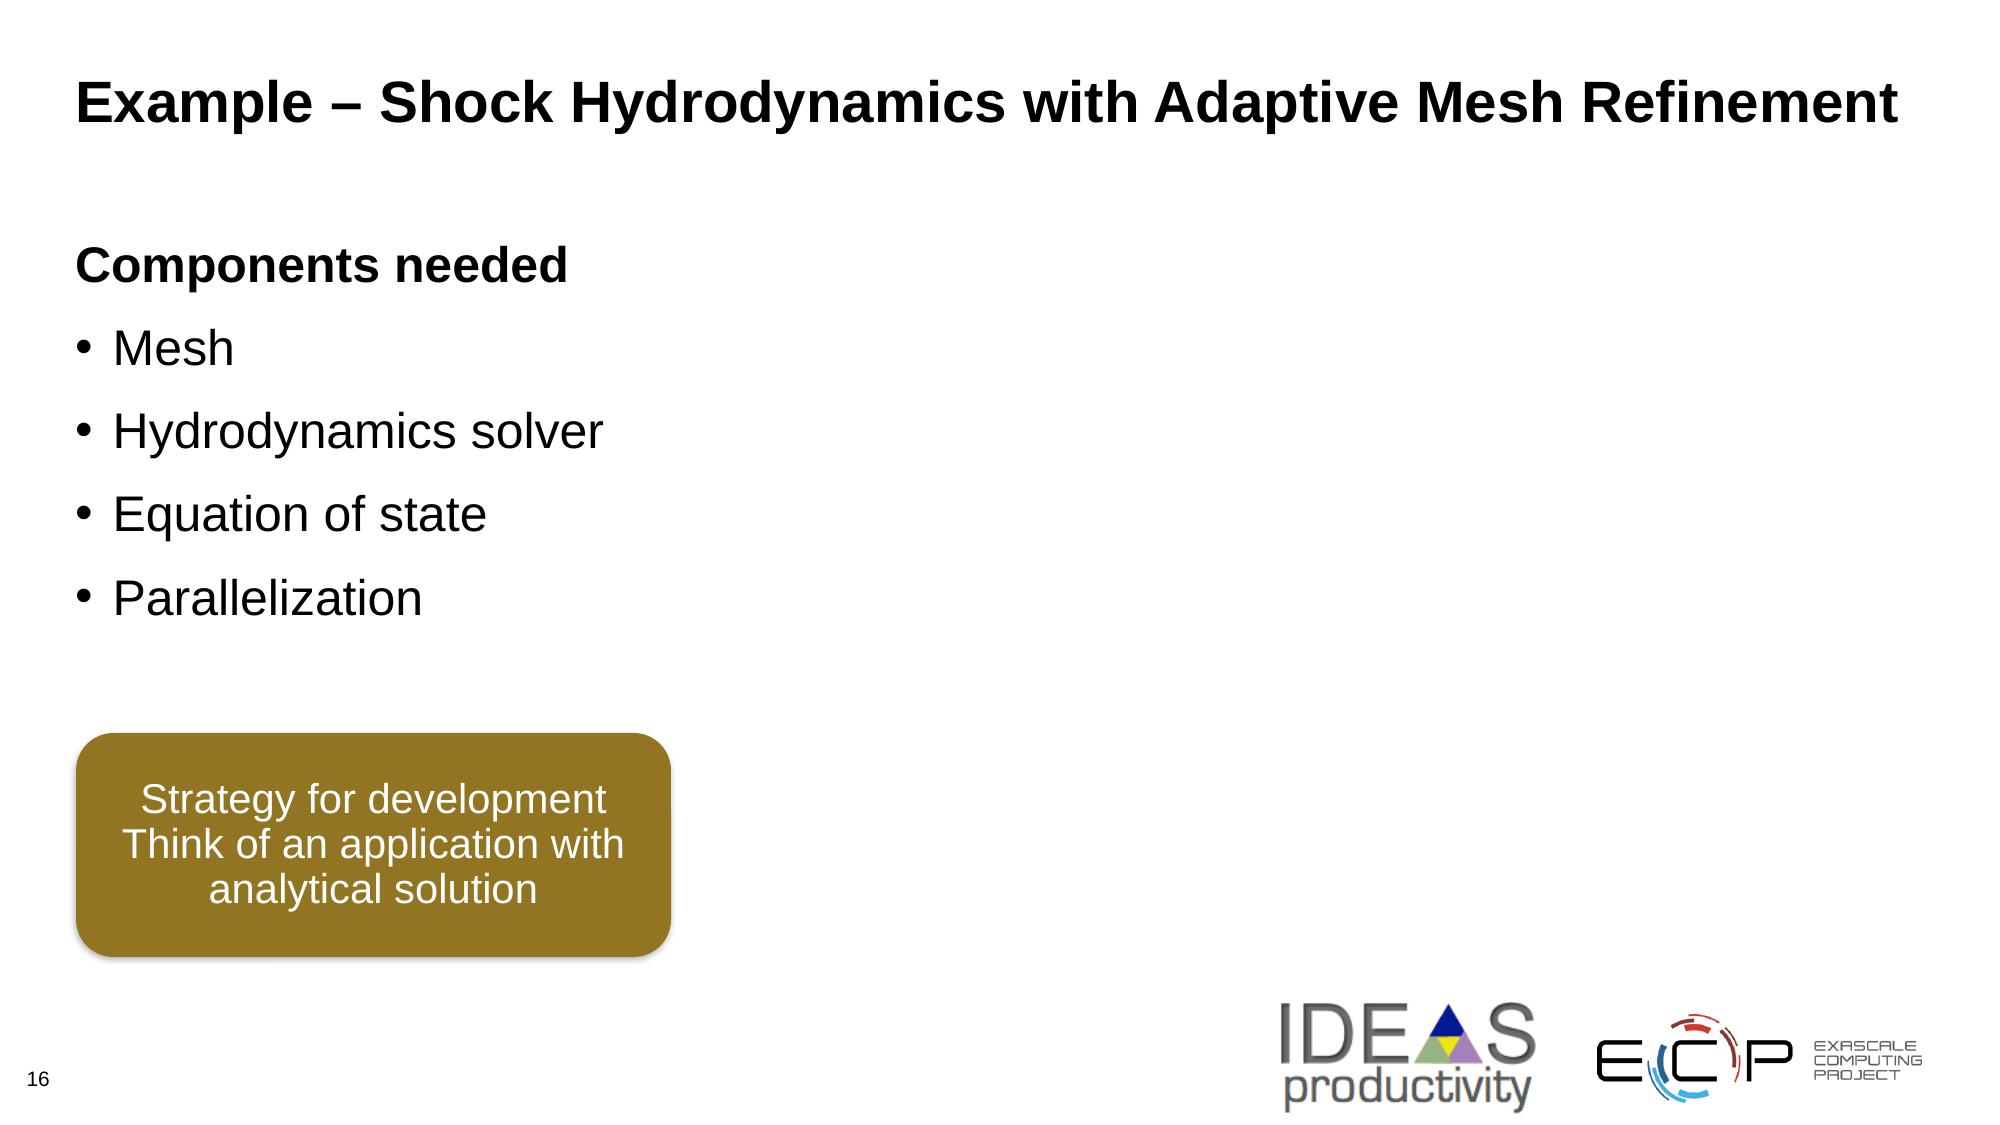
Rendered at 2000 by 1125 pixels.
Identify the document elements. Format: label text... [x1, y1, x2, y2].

text_box Strategy for development Think of an application with analytical solution [76, 732, 672, 957]
picture [1597, 1014, 1922, 1103]
picture [1280, 1002, 1537, 1114]
list Components needed Mesh Hydrodynamics solver Equation of state Parallelization [59, 218, 768, 659]
title Example – Shock Hydrodynamics with Adaptive Mesh Refinement [59, 67, 1926, 218]
